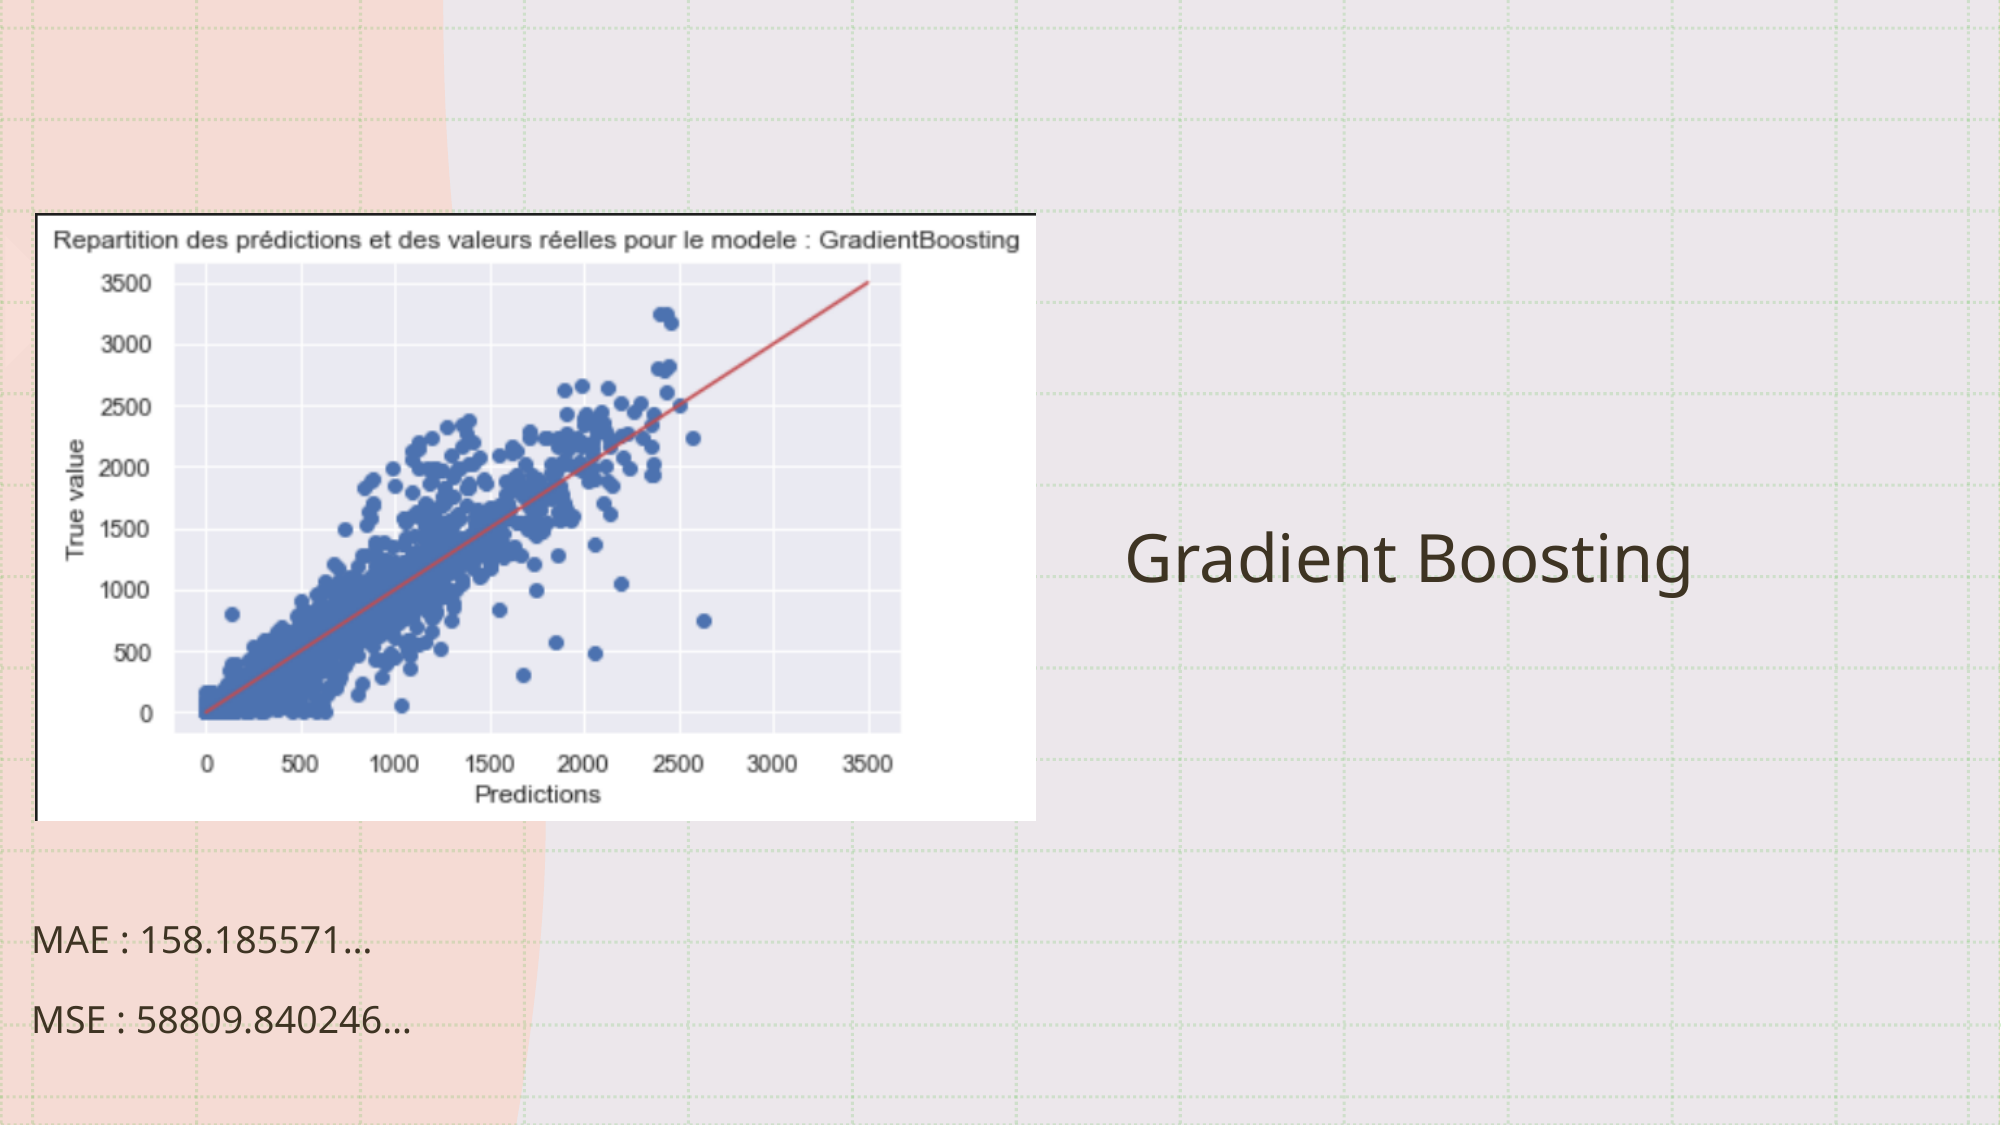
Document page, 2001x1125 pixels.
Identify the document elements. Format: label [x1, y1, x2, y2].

picture [35, 213, 1036, 821]
text_box [0, 0, 2000, 1125]
